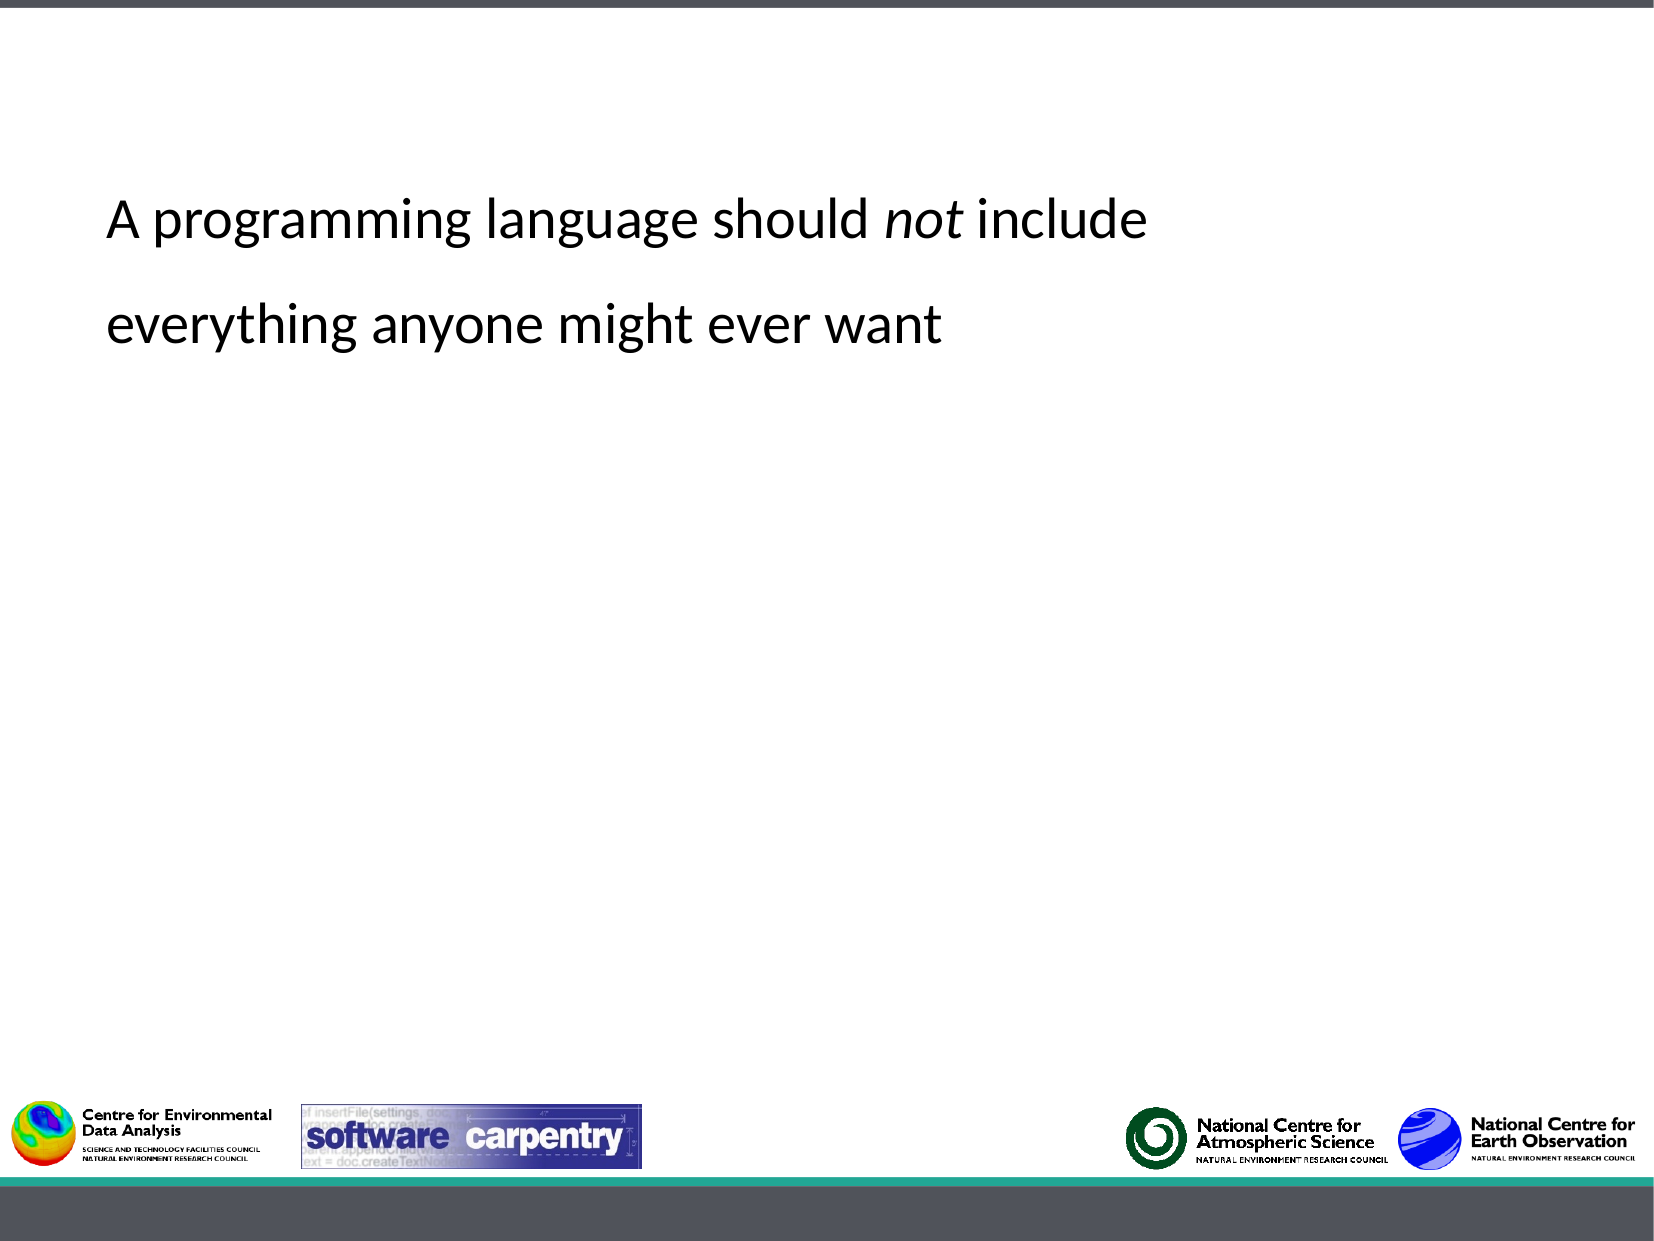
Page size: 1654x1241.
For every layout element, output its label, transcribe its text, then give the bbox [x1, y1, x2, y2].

text_box A programming language should not include everything anyone might ever want [91, 137, 1314, 363]
picture [0, 0, 1654, 1241]
